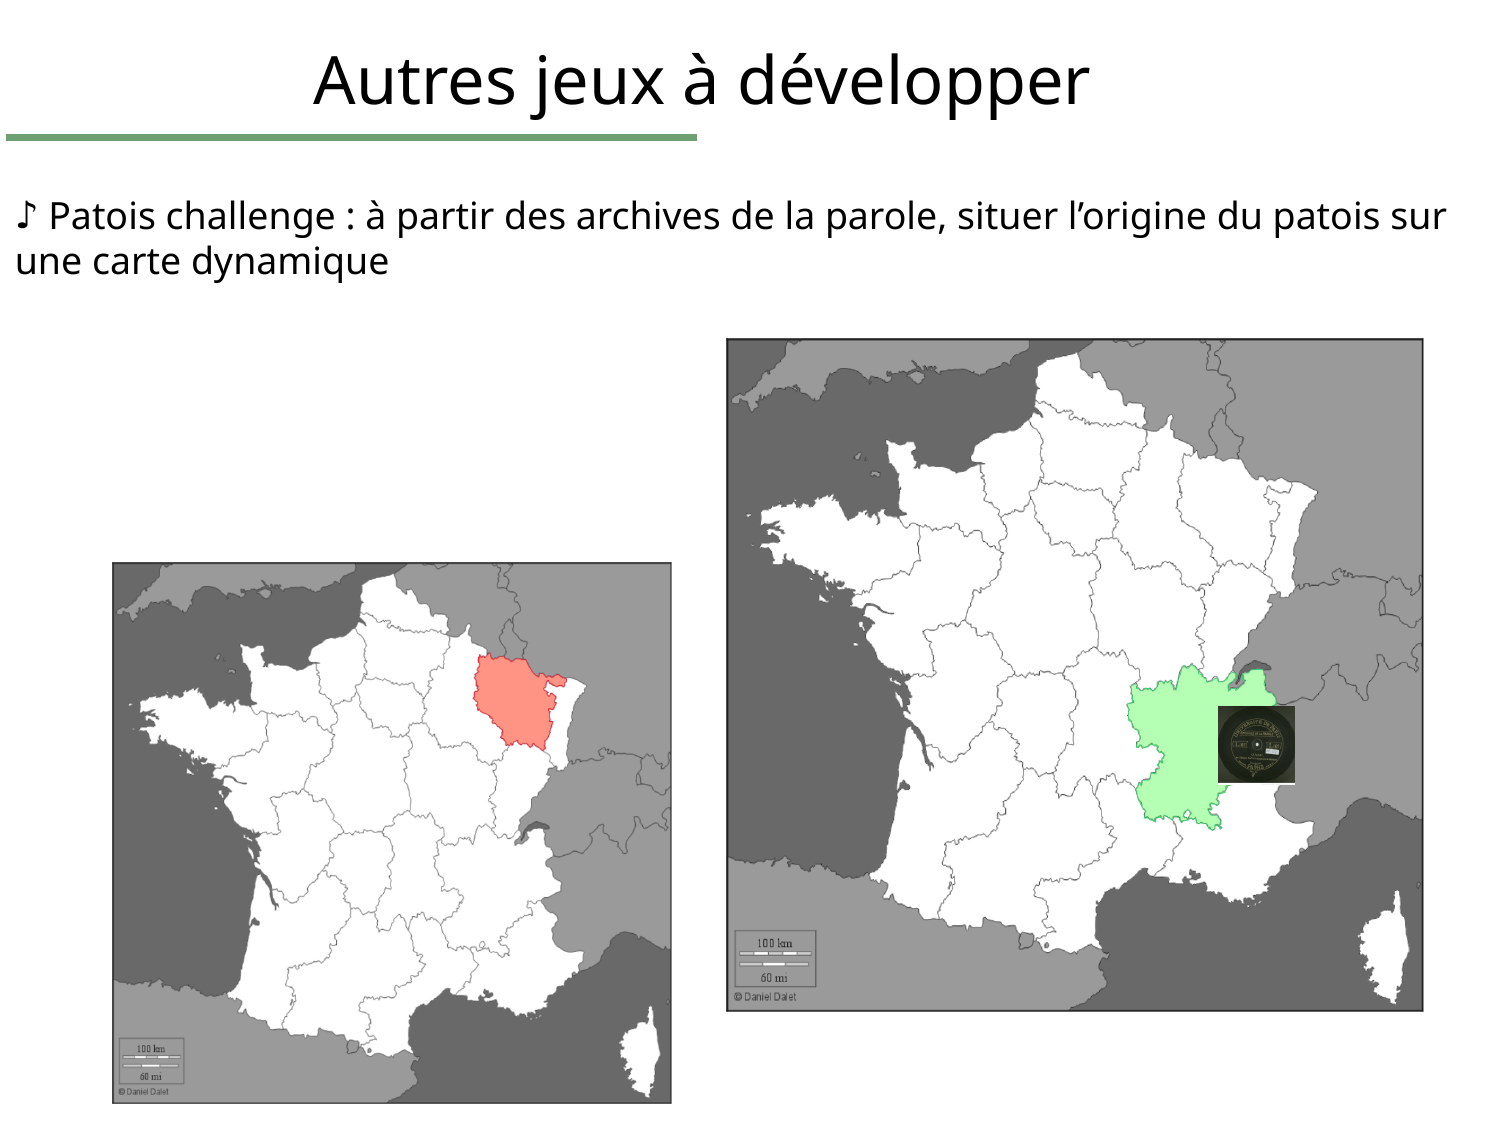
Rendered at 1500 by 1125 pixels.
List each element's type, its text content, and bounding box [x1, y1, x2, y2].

text_box Autres jeux à développer [298, 30, 1108, 126]
picture [111, 562, 672, 1105]
text_box Patois challenge : à partir des archives de la parole, situer l’origine du patois sur une carte dynamique [0, 184, 1483, 290]
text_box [726, 337, 1424, 1012]
